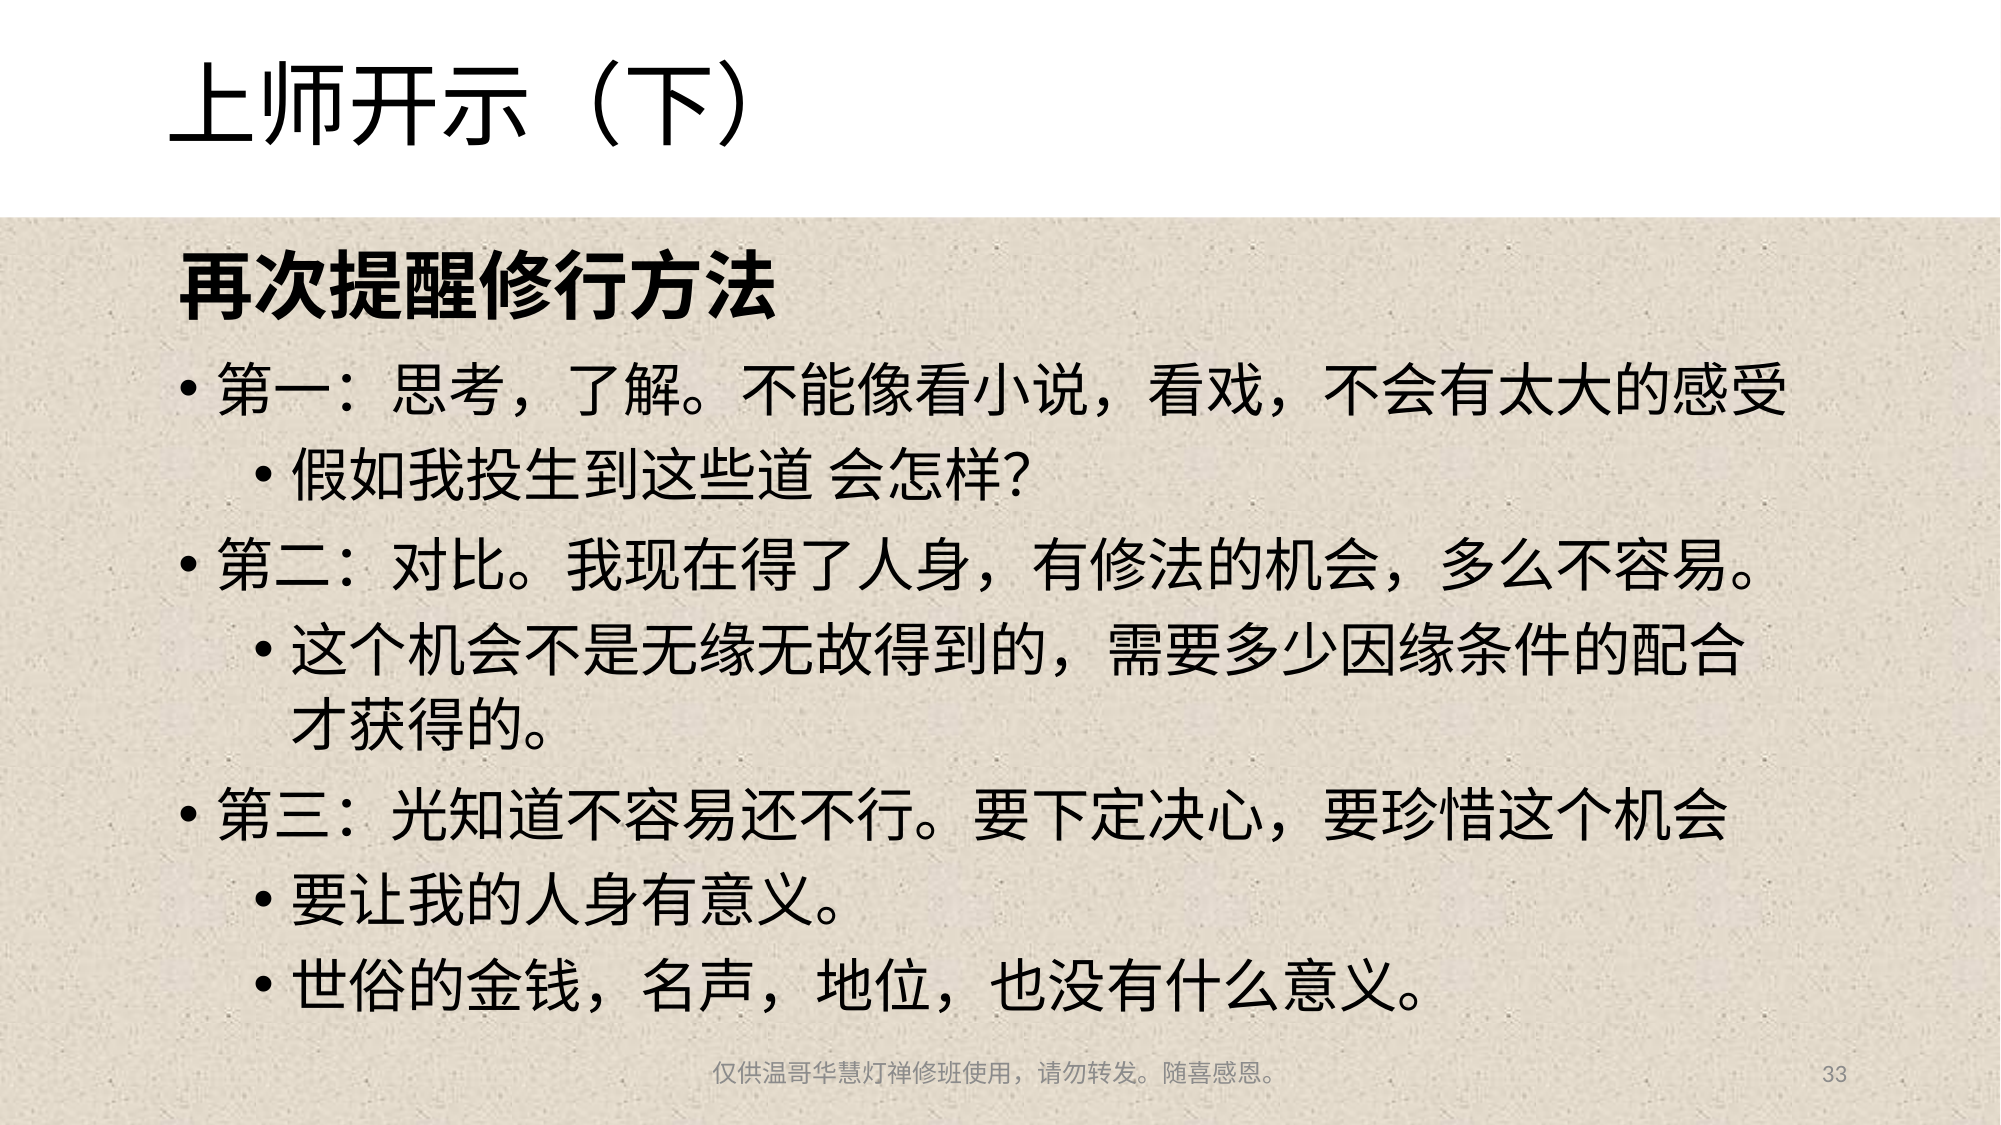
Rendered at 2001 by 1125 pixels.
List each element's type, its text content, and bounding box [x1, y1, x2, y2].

footer 仅供温哥华慧灯禅修班使用，请勿转发。随喜感恩。 [662, 1042, 1338, 1103]
slide_number 33 [1412, 1042, 1863, 1103]
title 上师开示（下） [0, 0, 2000, 218]
picture [0, 0, 2001, 1125]
list 再次提醒修行方法 第一：思考，了解。不能像看小说，看戏，不会有太大的感受 假如我投生到这些道 会怎样？ 第二：对比。我现在得了人身，有修法的机会，多么不容易。 这个机会不是无缘无故得到的，需要多少因缘条件的配合才获得的。 第三：光知道不容易还不行。要下定决心，要珍惜这个机会 要让我的人身有意义。 世俗的金钱，名声，地位，也没有什么意义。 [163, 241, 1820, 1079]
